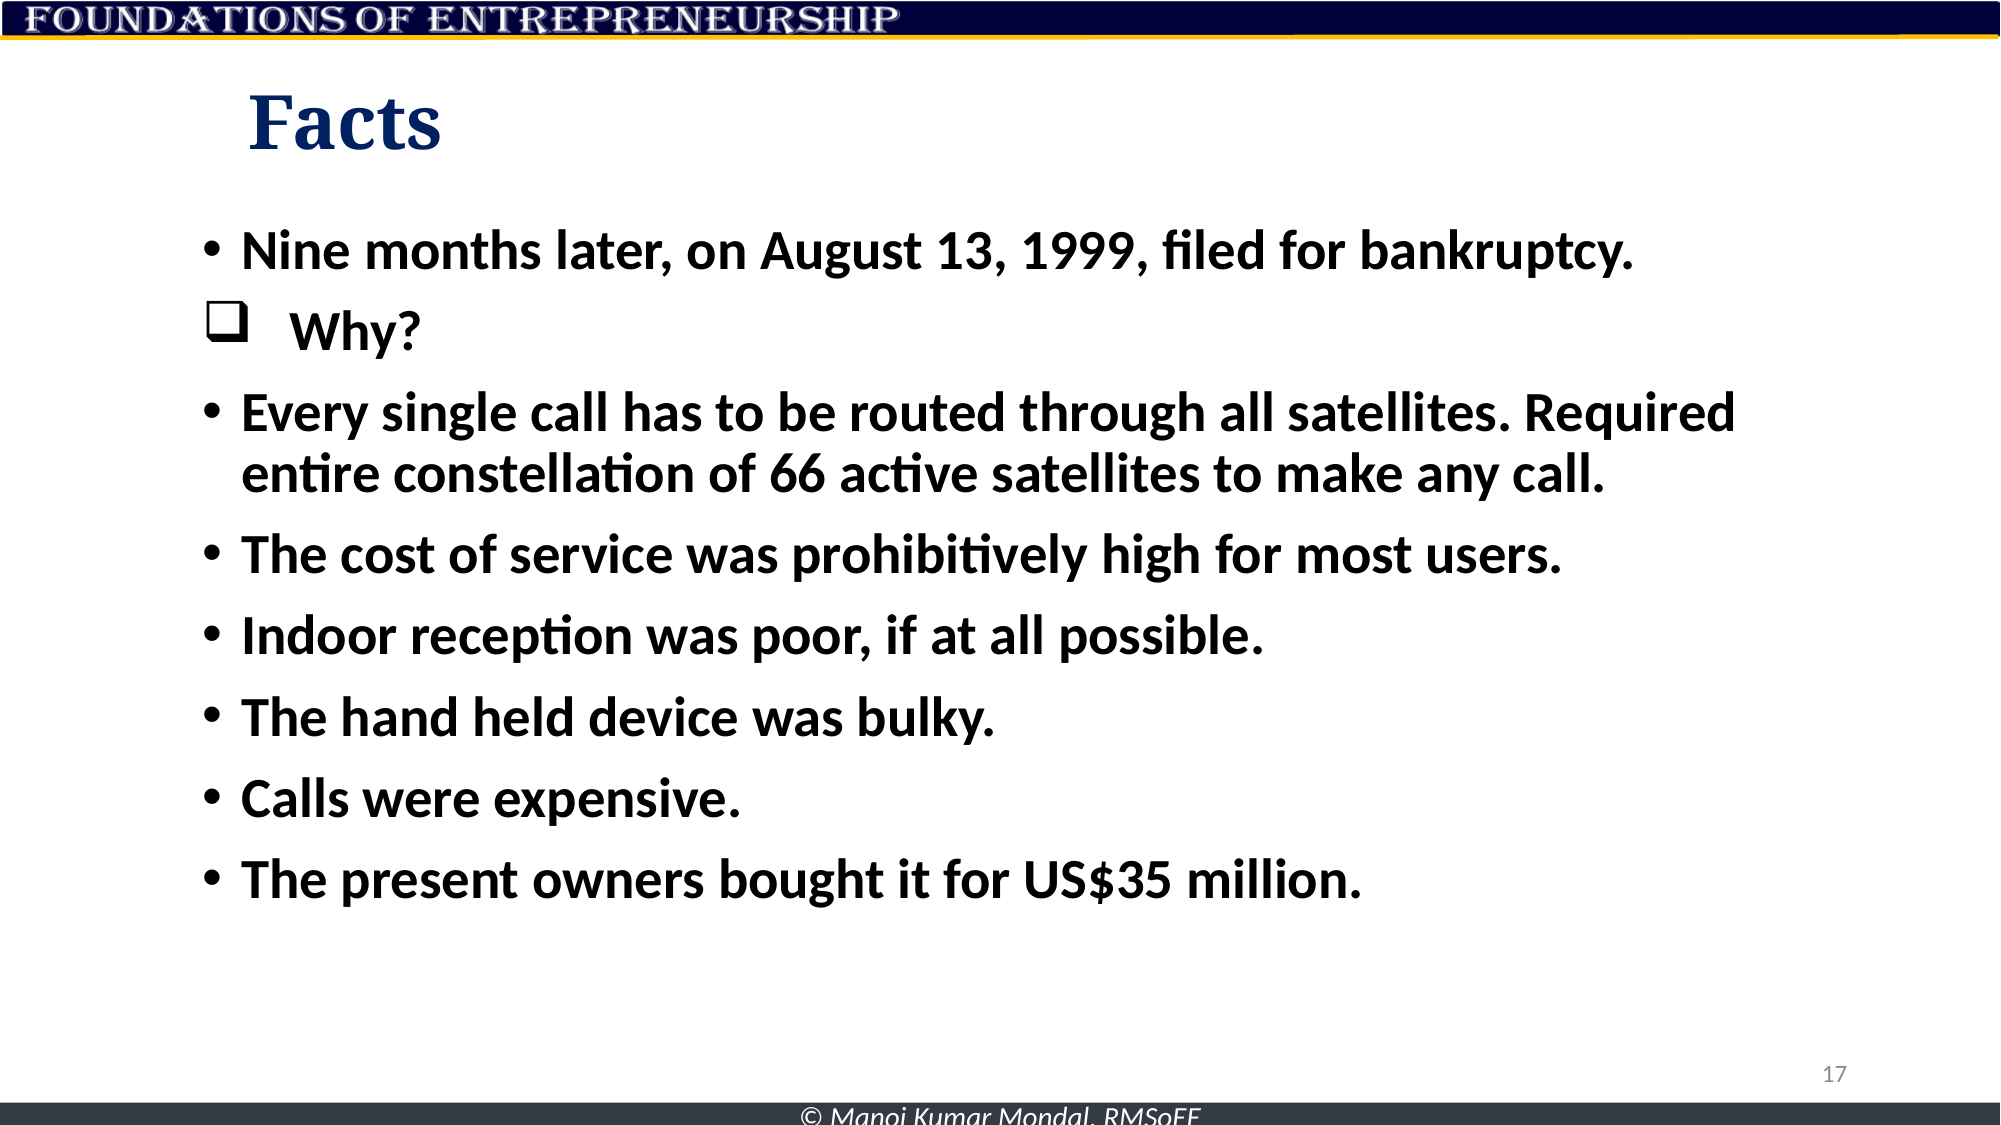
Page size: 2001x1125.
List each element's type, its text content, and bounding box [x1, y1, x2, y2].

list Nine months later, on August 13, 1999, filed for bankruptcy. Why? Every single call has to be routed through all satellites. Required entire constellation of 66 active satellites to make any call. The cost of service was prohibitively high for most users. Indoor reception was poor, if at all possible. The hand held device was bulky. Calls were expensive. The present owners bought it for US$35 million. [187, 213, 1790, 927]
slide_number 17 [1412, 1042, 1863, 1103]
picture [0, 0, 2000, 42]
title Facts [233, 50, 1959, 200]
